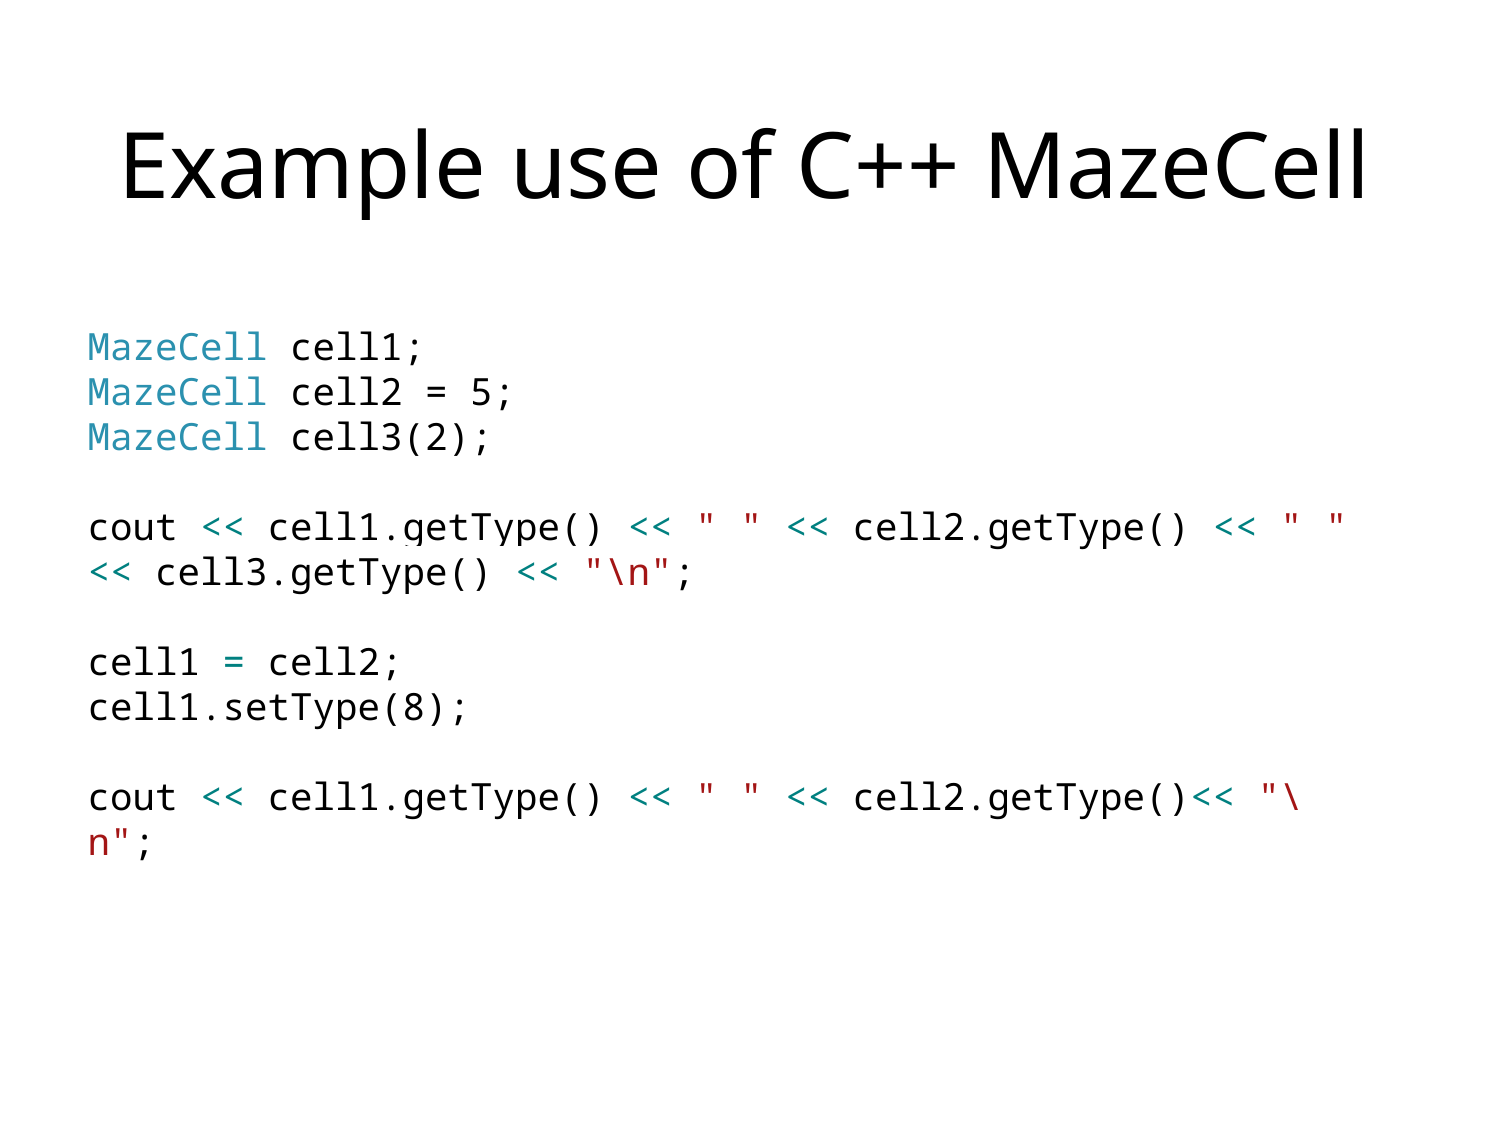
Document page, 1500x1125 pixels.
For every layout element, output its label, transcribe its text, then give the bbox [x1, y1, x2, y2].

text_box MazeCell cell1; MazeCell cell2 = 5; MazeCell cell3(2); cout << cell1.getType() << " " << cell2.getType() << " " << cell3.getType() << "\n"; cell1 = cell2; cell1.setType(8); cout << cell1.getType() << " " << cell2.getType()<< "\n"; [72, 315, 1375, 871]
title Example use of C++ MazeCell [103, 59, 1397, 278]
